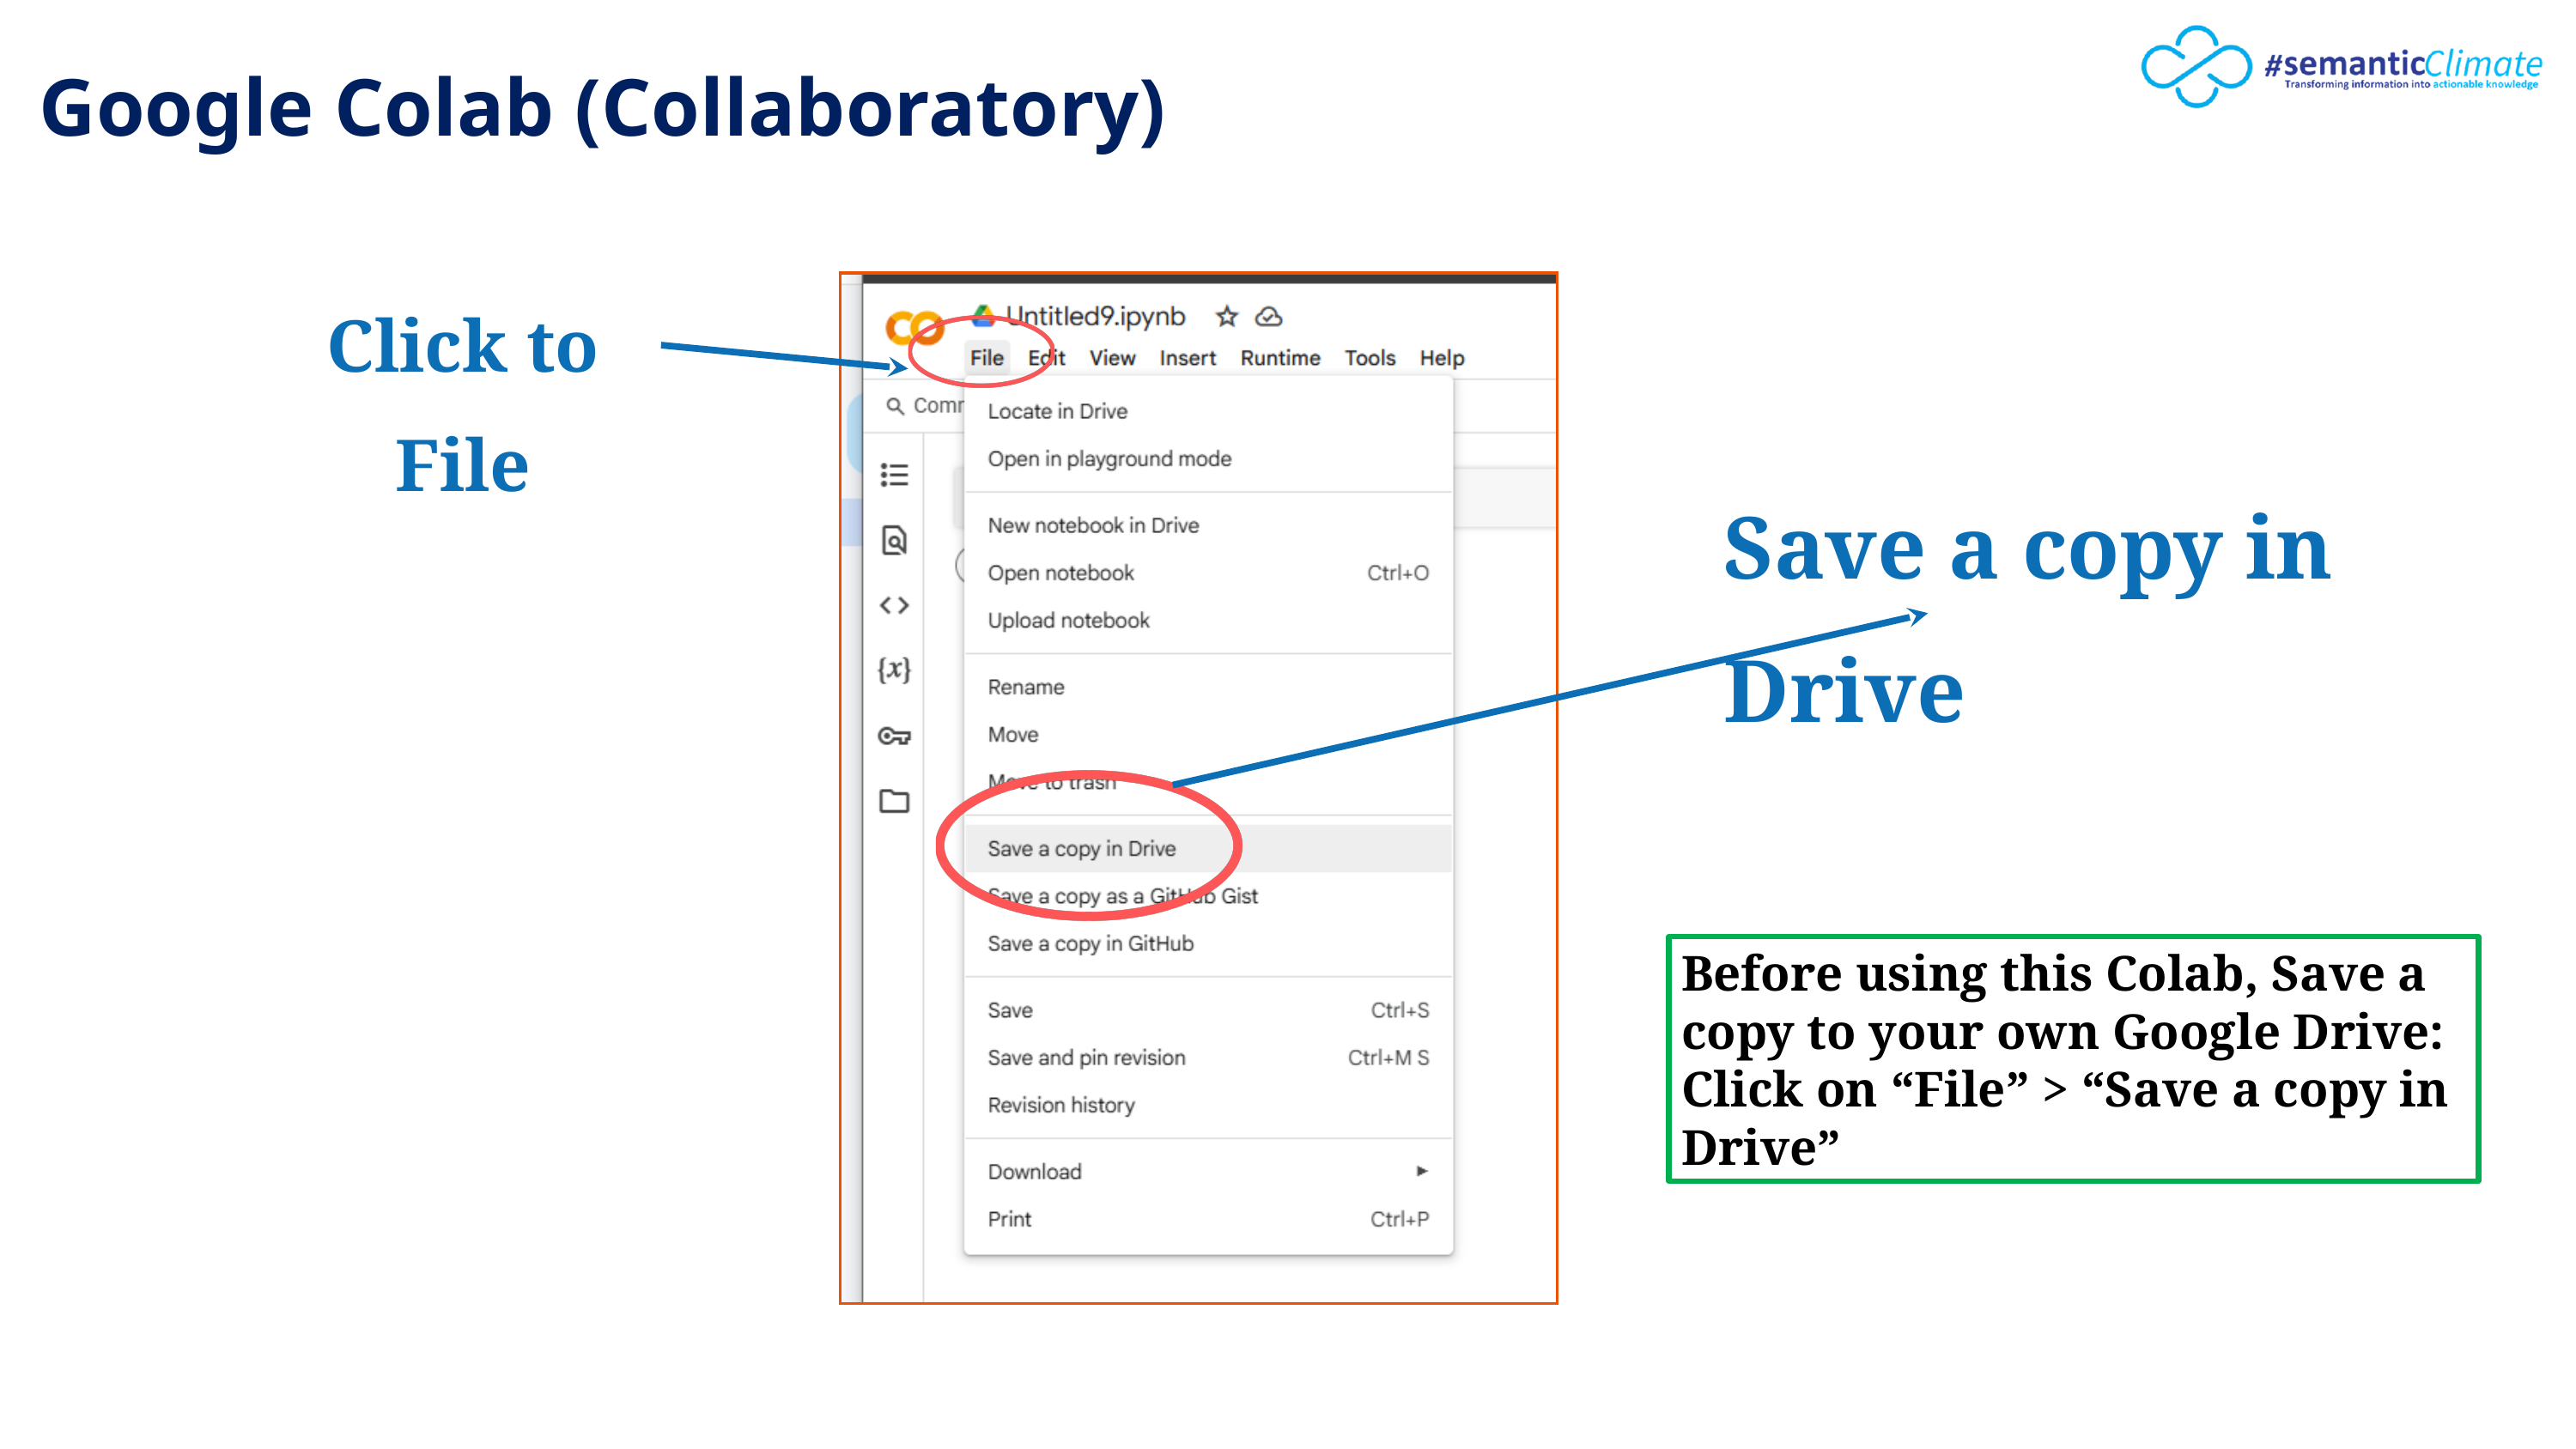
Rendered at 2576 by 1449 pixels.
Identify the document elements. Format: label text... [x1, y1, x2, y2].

text_box [908, 315, 1055, 388]
text_box [840, 273, 1558, 1304]
text_box [2132, 13, 2555, 122]
text_box Save a copy in Drive [1723, 452, 2534, 740]
text_box Google Colab (Collaboratory) [33, 9, 1173, 153]
text_box Click to File [270, 265, 657, 506]
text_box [660, 344, 908, 369]
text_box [1172, 612, 1929, 785]
text_box Before using this Colab, Save a copy to your own Google Drive: Click on “File” > “Save a copy in Drive” [1668, 937, 2479, 1181]
text_box [935, 770, 1242, 921]
